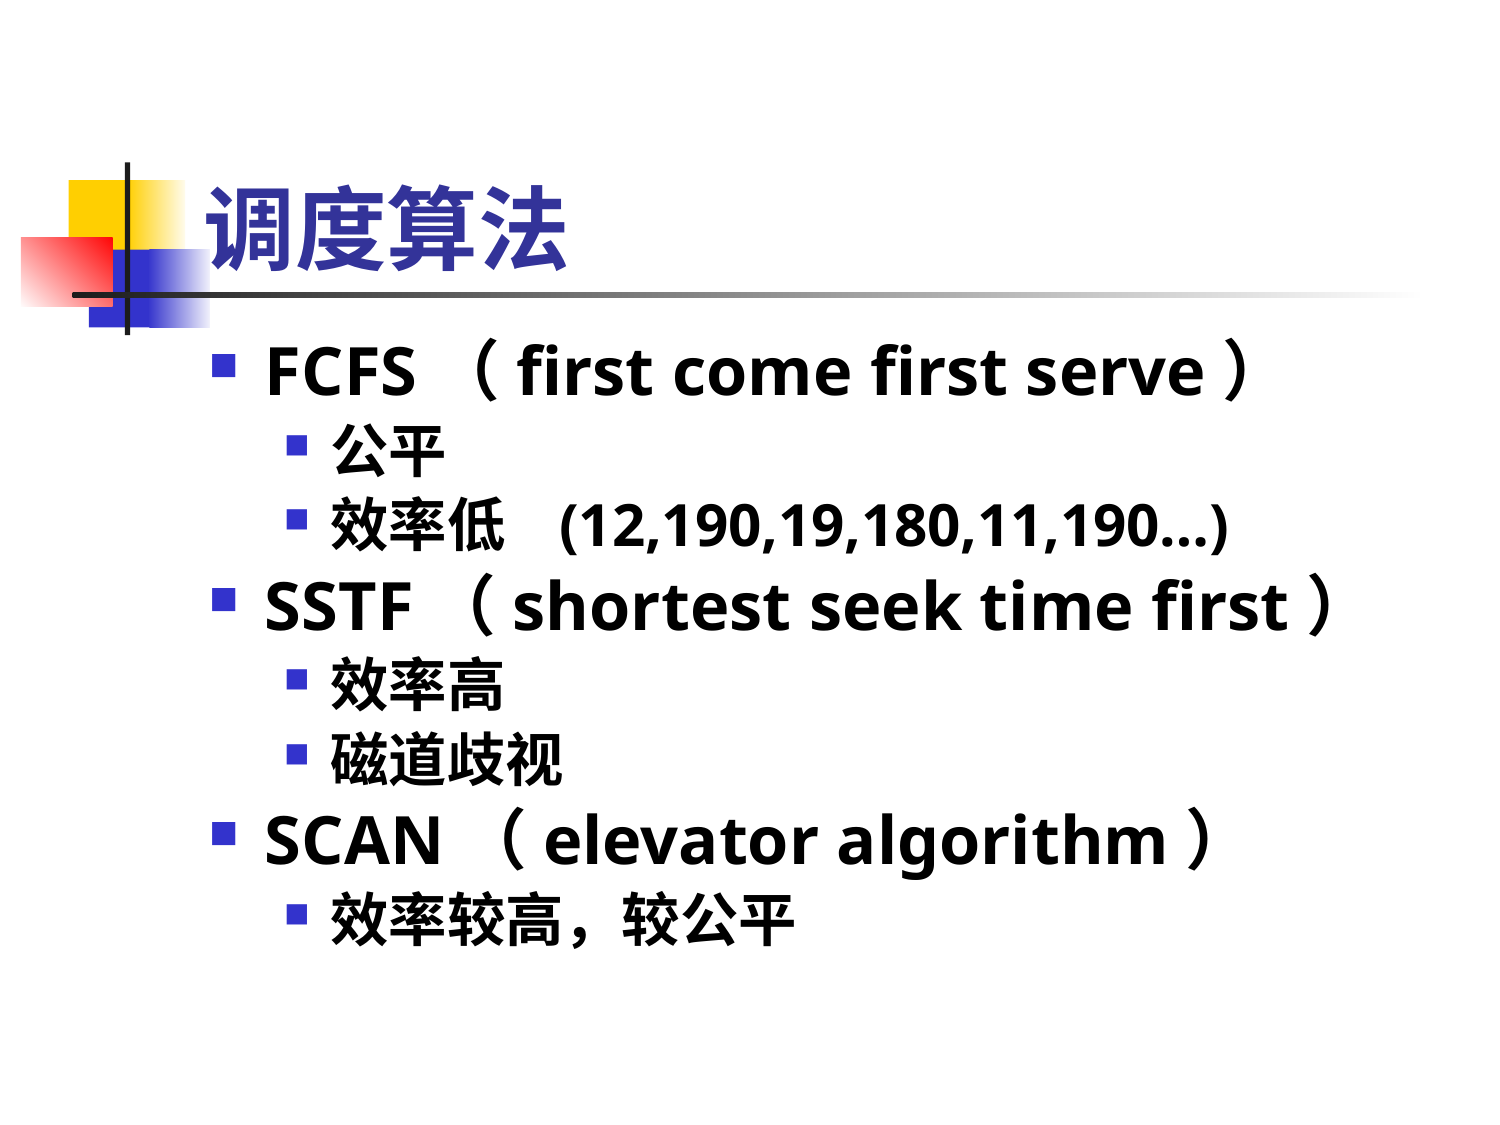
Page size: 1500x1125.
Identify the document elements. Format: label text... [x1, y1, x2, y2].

list FCFS（first come first serve） 公平 效率低 (12,190,19,180,11,190…) SSTF（shortest seek time first） 效率高 磁道歧视 SCAN（elevator algorithm） 效率较高，较公平 [193, 330, 1470, 1007]
title 调度算法 [188, 101, 1468, 289]
